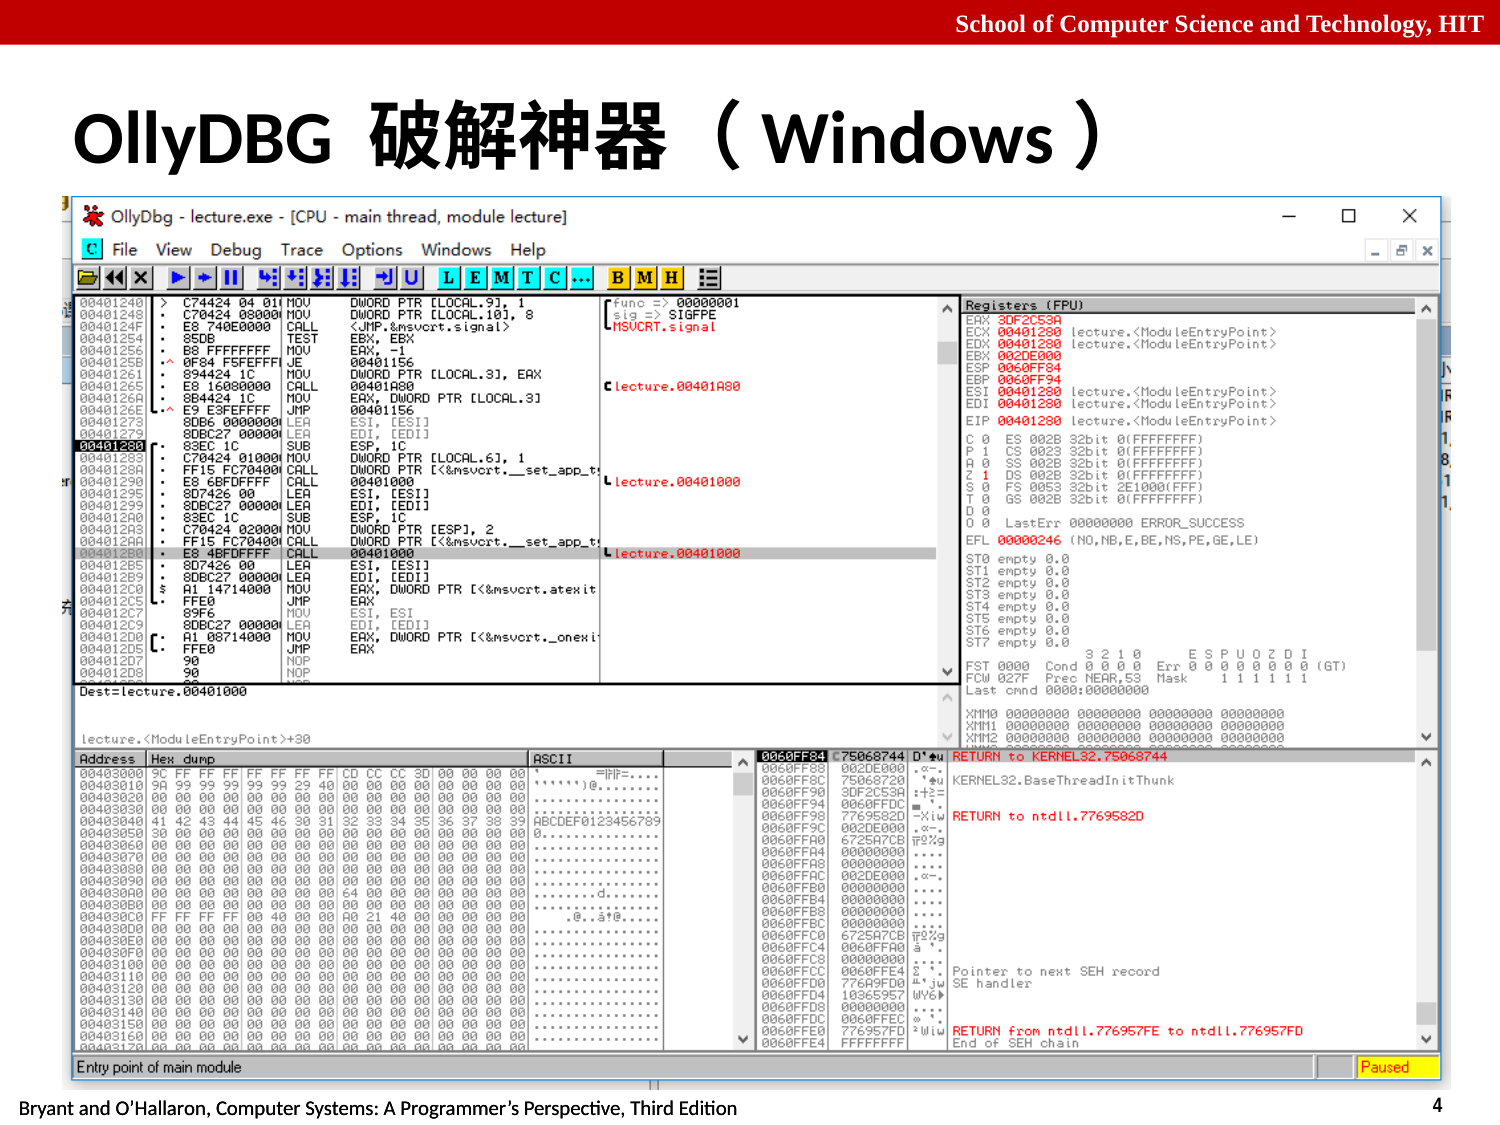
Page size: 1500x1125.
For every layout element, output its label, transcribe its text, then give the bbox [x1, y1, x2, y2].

title OllyDBG 破解神器（Windows） [58, 71, 1500, 197]
picture [62, 196, 1451, 1090]
